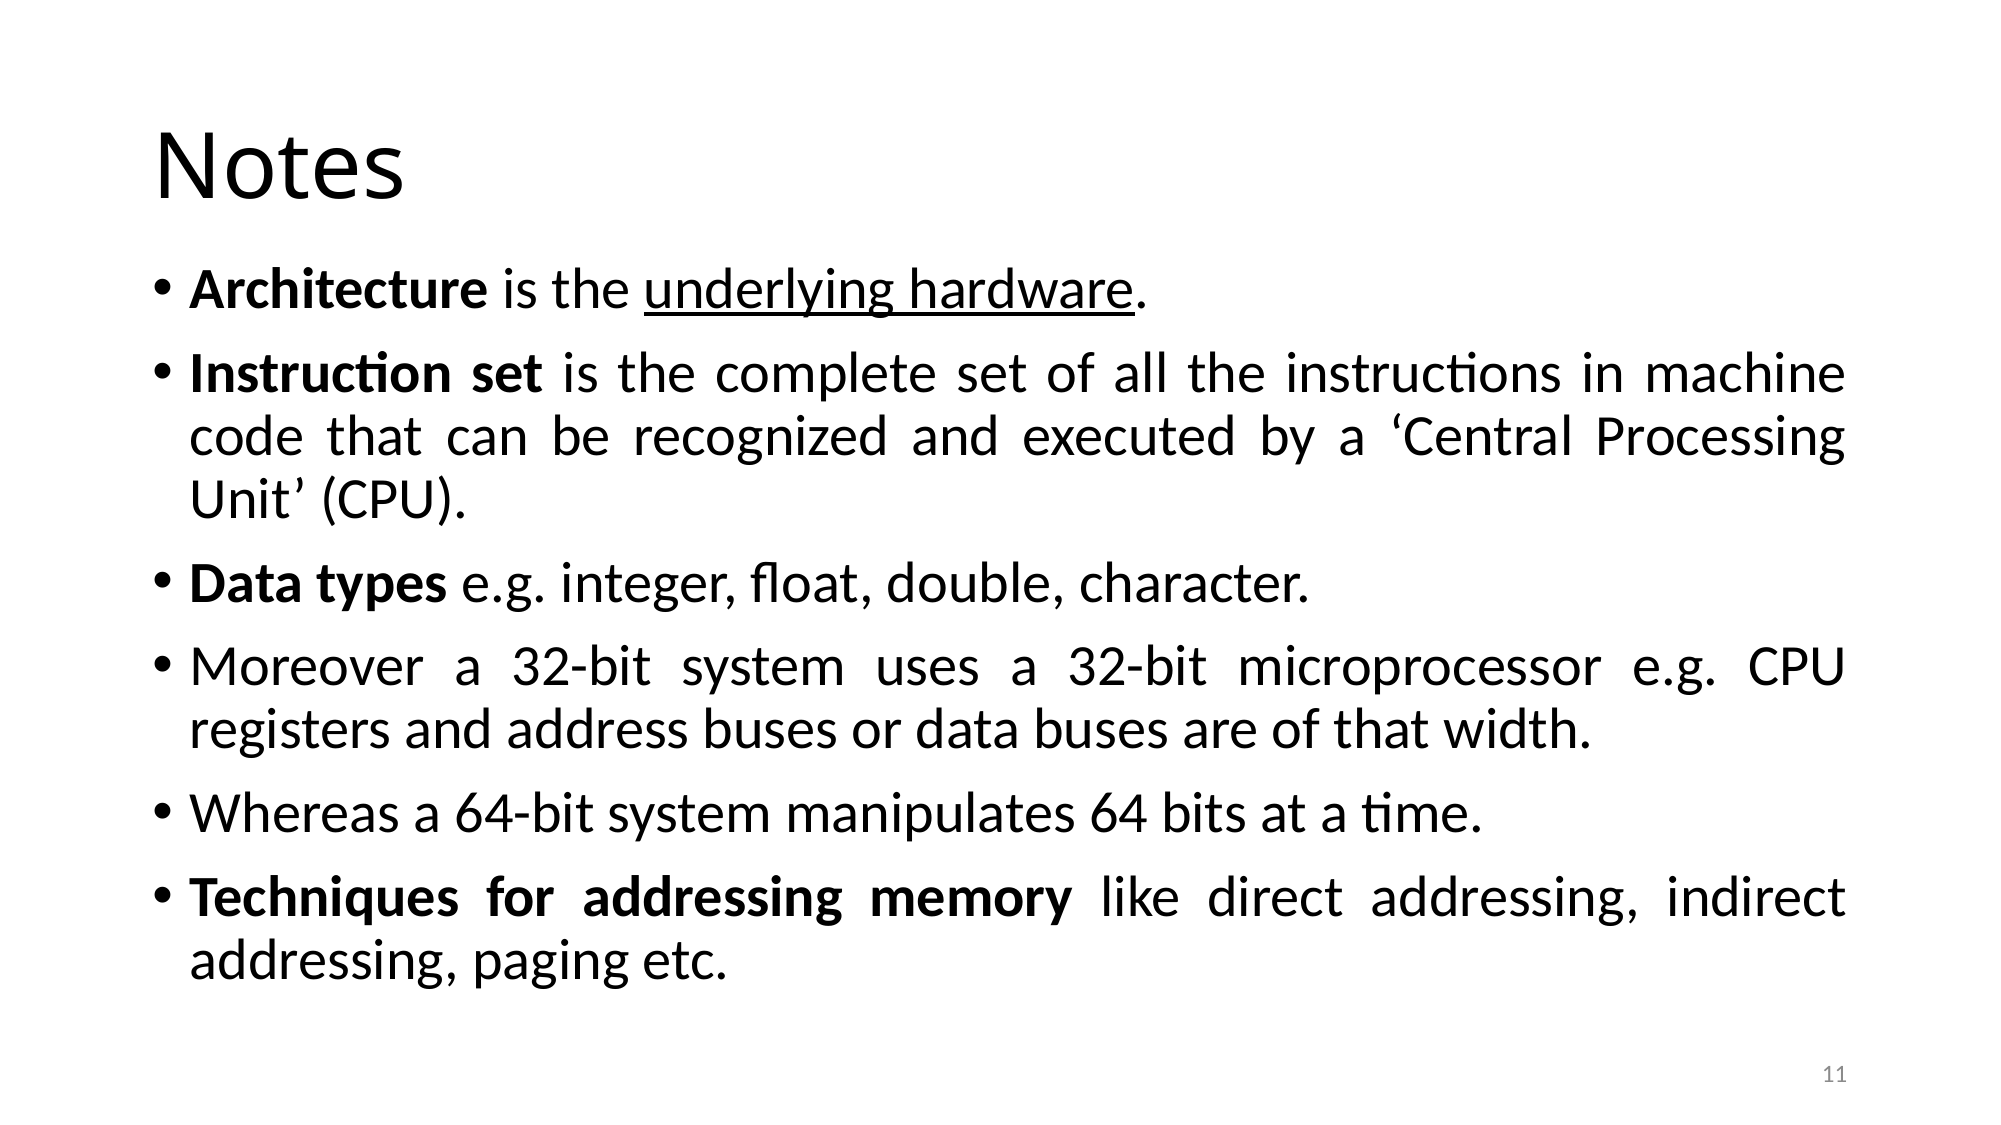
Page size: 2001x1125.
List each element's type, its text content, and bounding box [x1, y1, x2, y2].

slide_number 11 [1412, 1042, 1863, 1103]
title Notes [137, 59, 1863, 250]
list Architecture is the underlying hardware. Instruction set is the complete set of all the instructions in machine code that can be recognized and executed by a ‘Central Processing Unit’ (CPU). Data types e.g. integer, float, double, character. Moreover a 32-bit system uses a 32-bit microprocessor e.g. CPU registers and address buses or data buses are of that width. Whereas a 64-bit system manipulates 64 bits at a time. Techniques for addressing memory like direct addressing, indirect addressing, paging etc. [137, 250, 1863, 1014]
